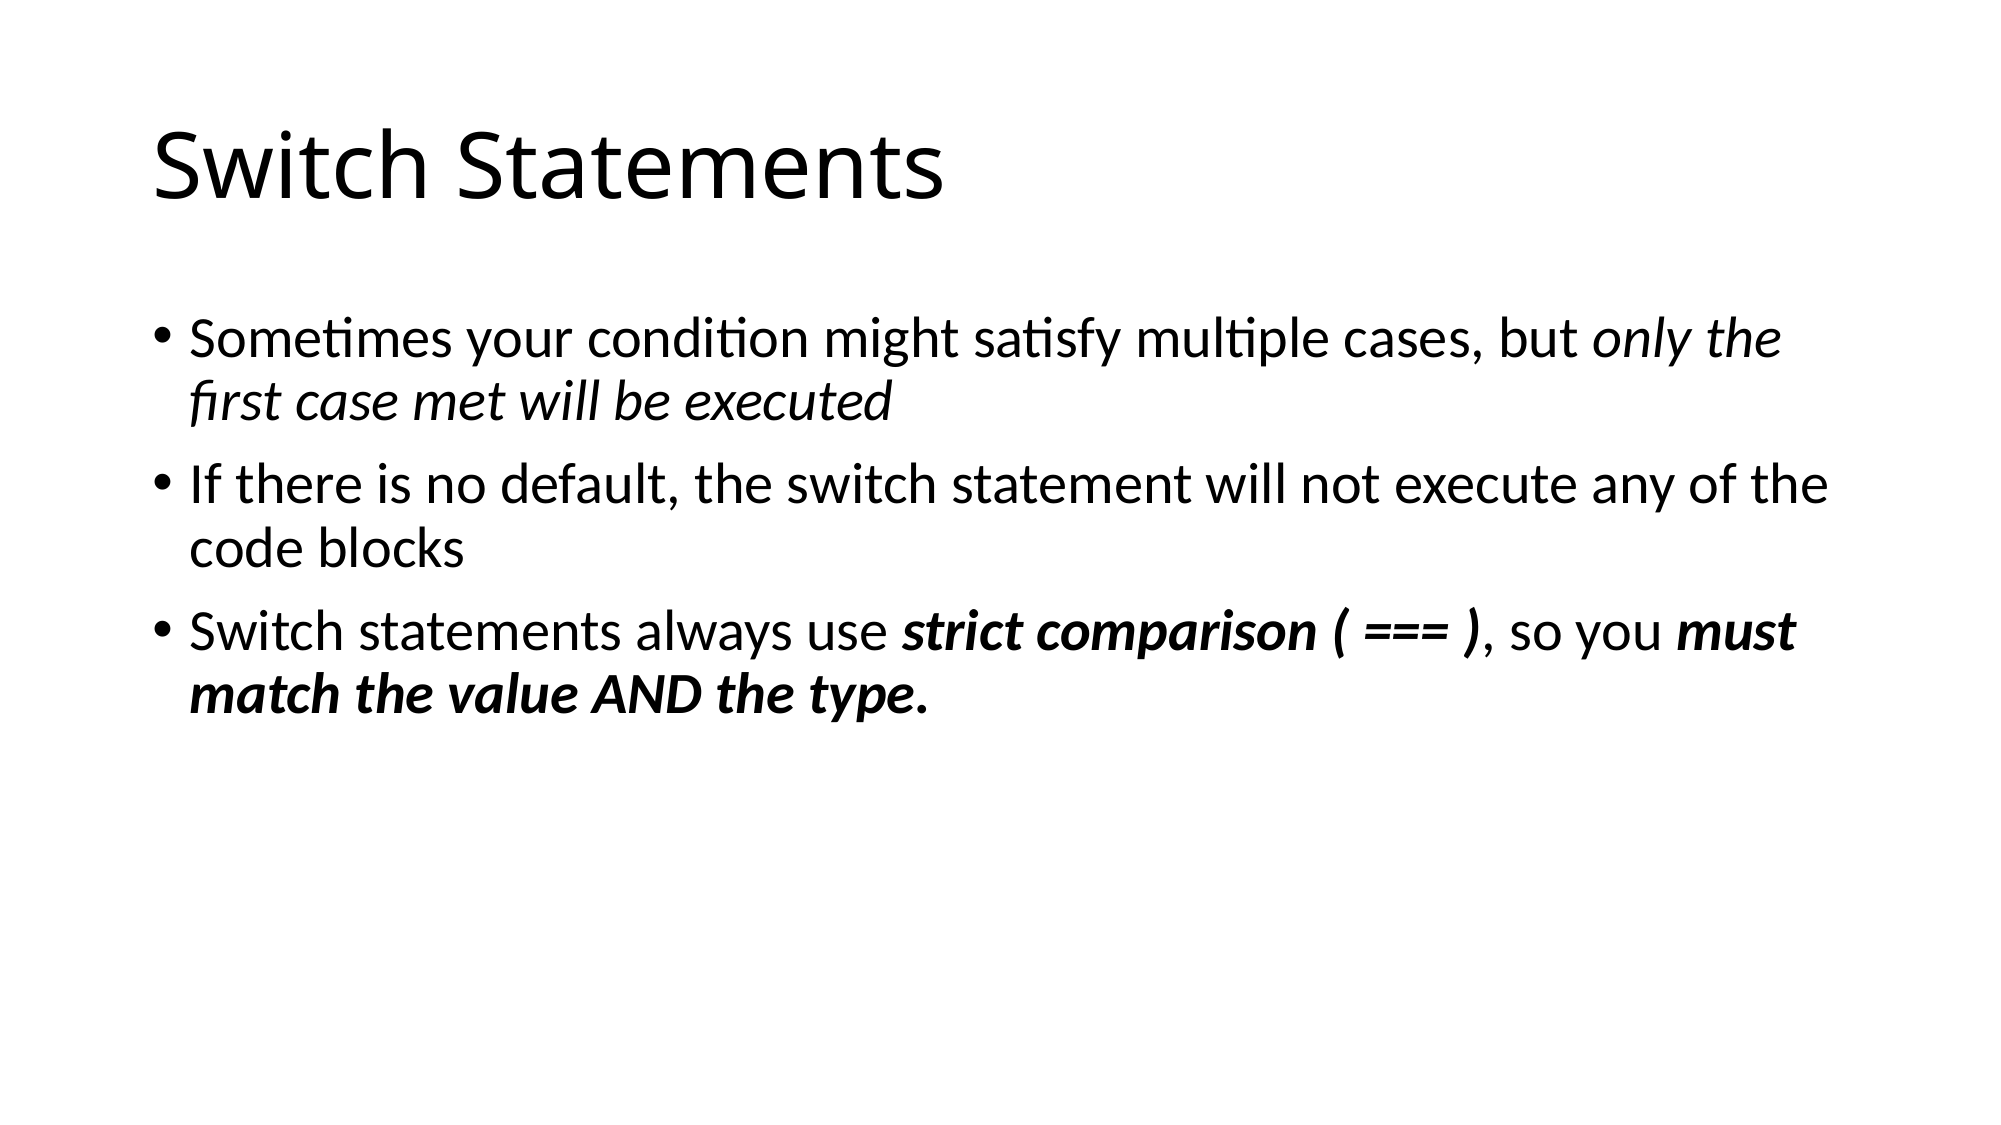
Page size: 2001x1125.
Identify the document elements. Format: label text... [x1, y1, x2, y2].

list Sometimes your condition might satisfy multiple cases, but only the first case met will be executed If there is no default, the switch statement will not execute any of the code blocks Switch statements always use strict comparison ( === ), so you must match the value AND the type. [137, 299, 1863, 1014]
title Switch Statements [137, 59, 1863, 278]
